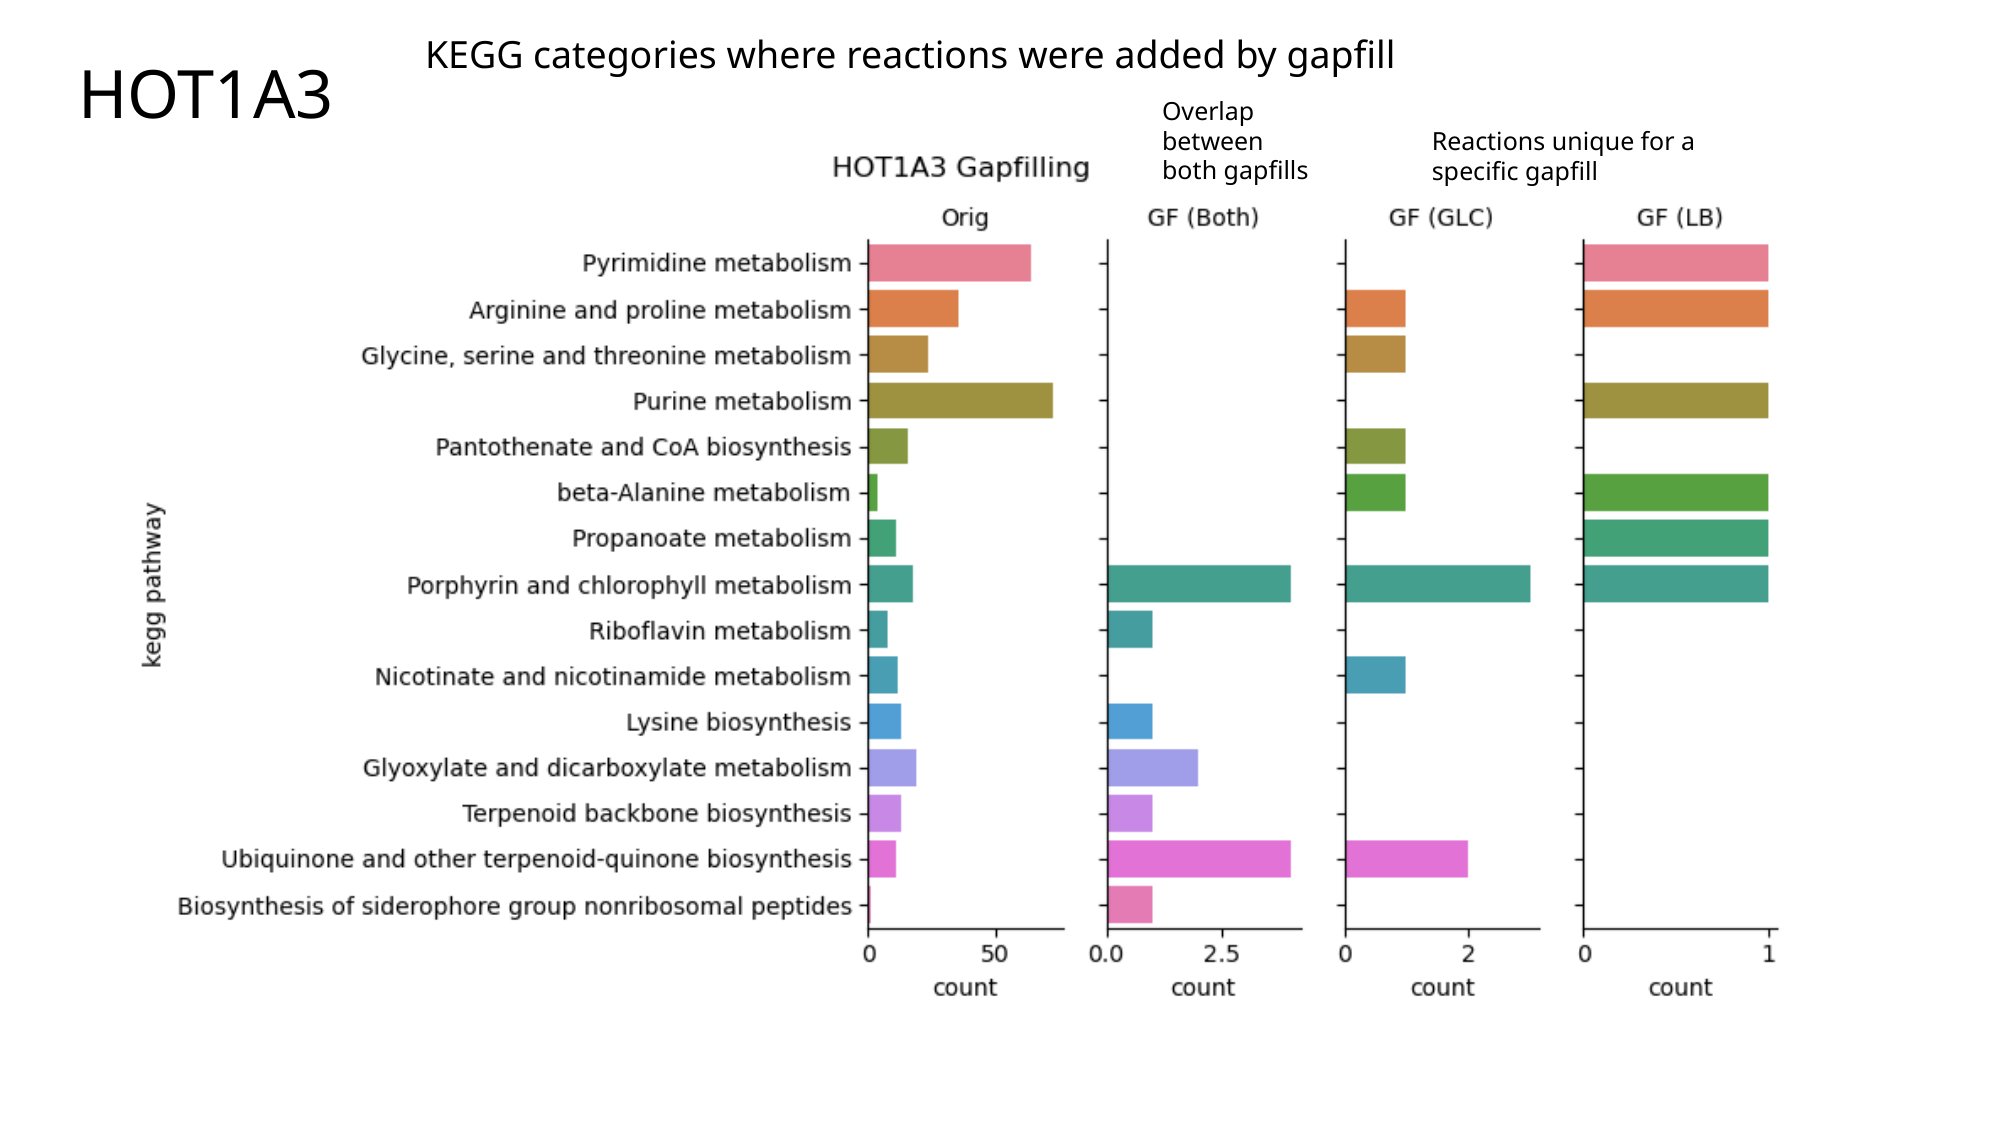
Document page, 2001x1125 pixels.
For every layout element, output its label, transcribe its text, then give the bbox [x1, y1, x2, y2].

text_box KEGG categories where reactions were added by gapfill [410, 23, 1412, 84]
text_box Reactions unique for a specific gapfill [1417, 118, 1765, 140]
text_box Overlap between both gapfills [1147, 87, 1328, 140]
text_box HOT1A3 [63, 44, 349, 140]
picture [126, 140, 1795, 1019]
